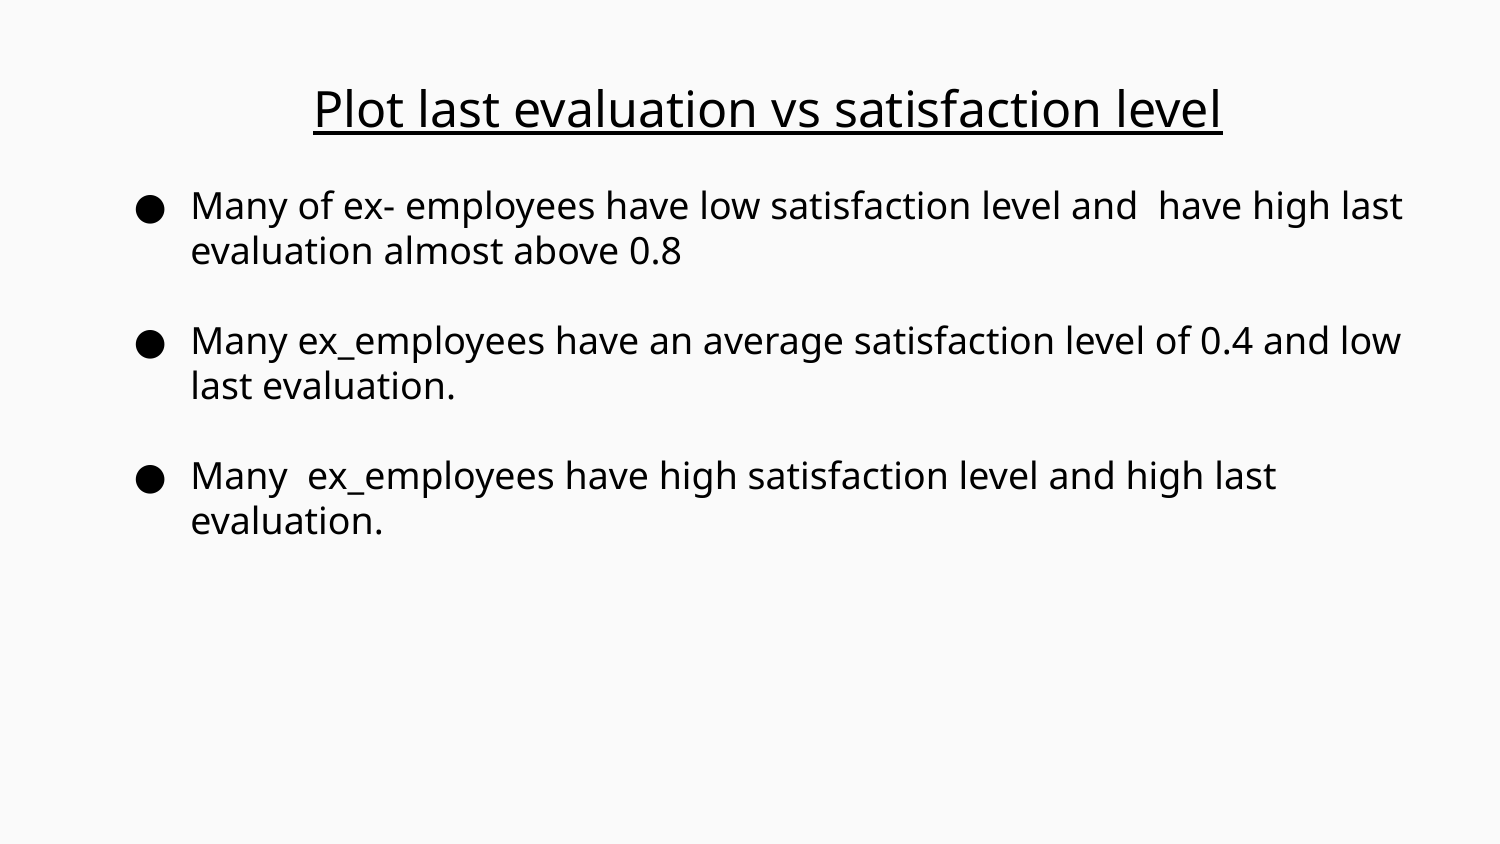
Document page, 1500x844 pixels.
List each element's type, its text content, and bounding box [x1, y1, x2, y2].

text_box Plot last evaluation vs satisfaction level Many of ex- employees have low satisfaction level and have high last evaluation almost above 0.8 Many ex_employees have an average satisfaction level of 0.4 and low last evaluation. Many ex_employees have high satisfaction level and high last evaluation. [100, 62, 1436, 791]
